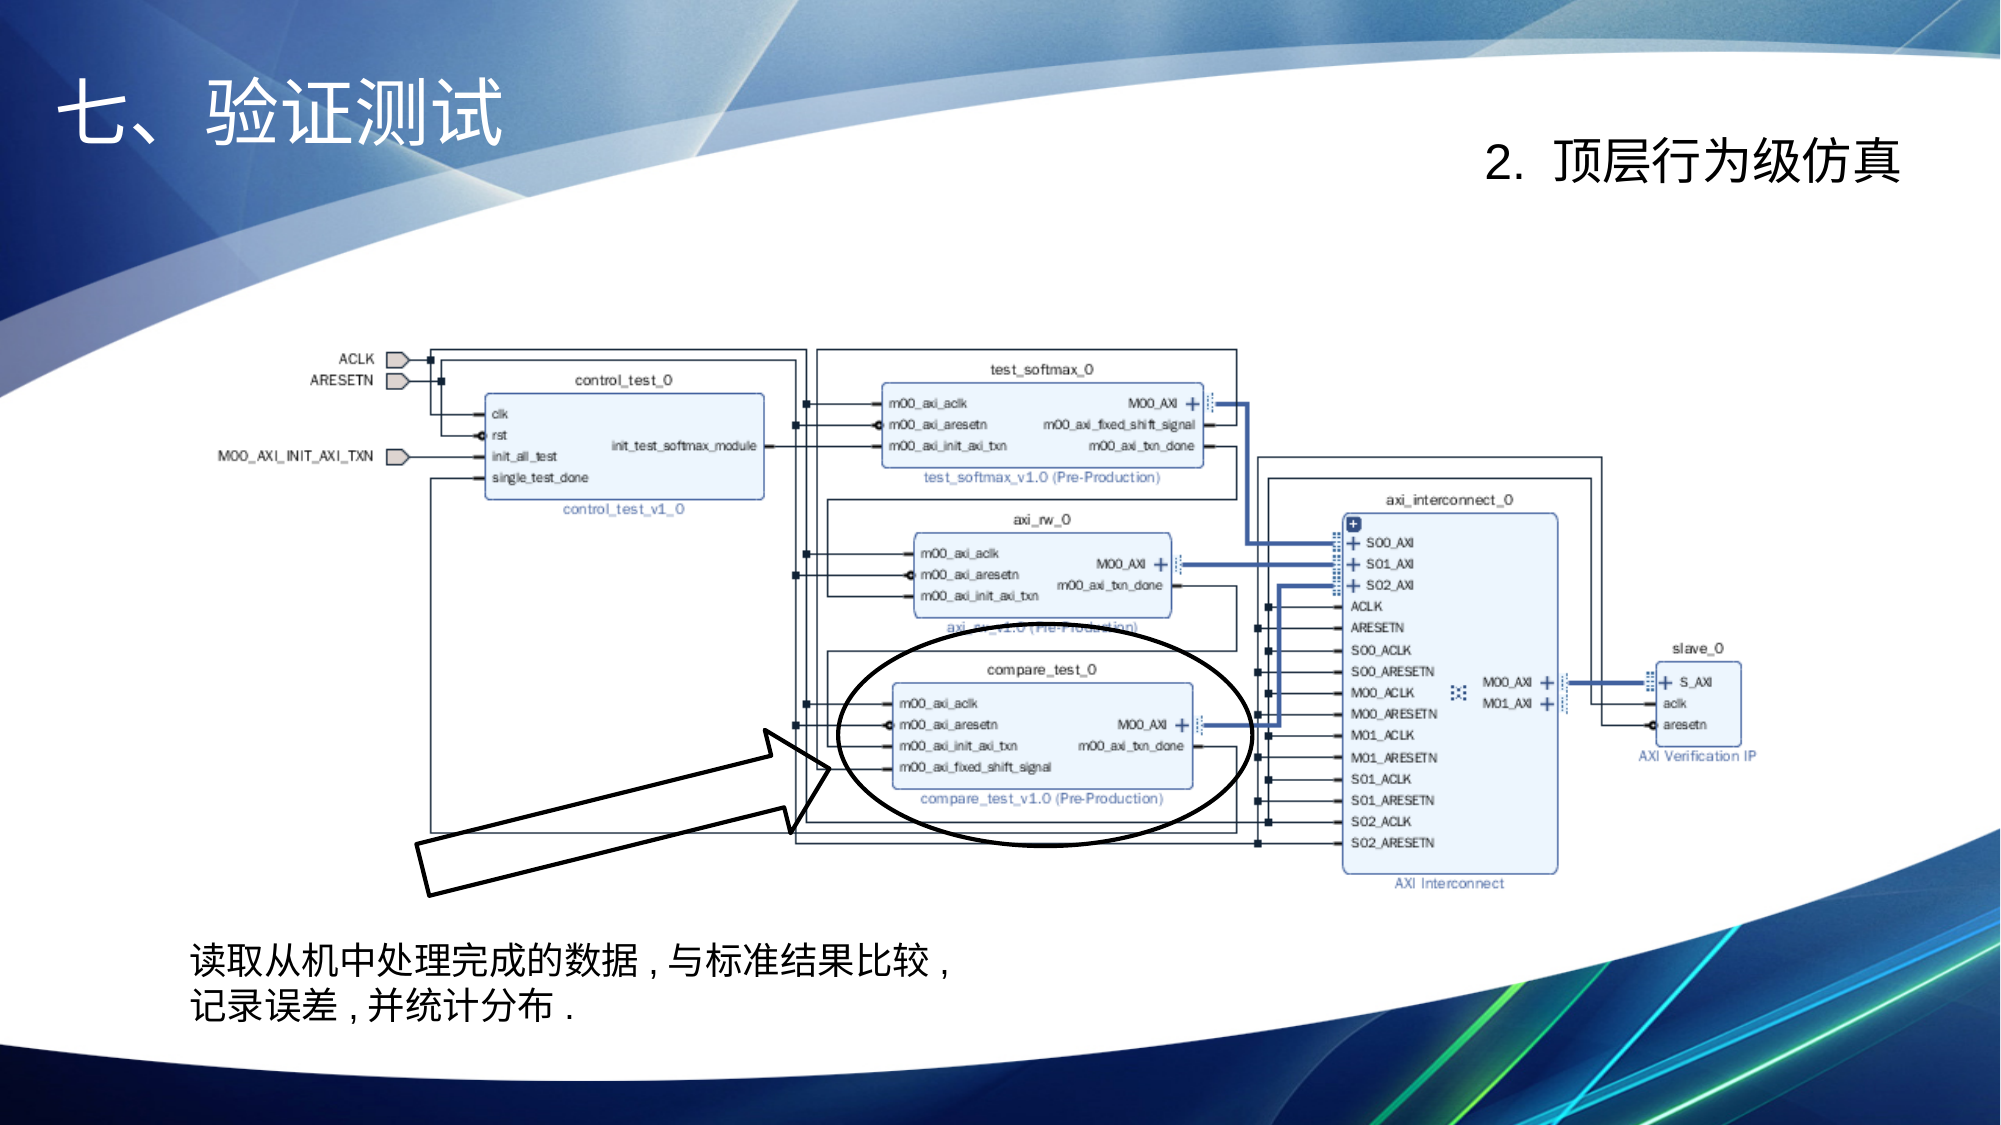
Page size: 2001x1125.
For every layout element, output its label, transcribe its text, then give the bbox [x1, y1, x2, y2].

picture [0, 0, 2001, 1125]
text_box 读取从机中处理完成的数据,与标准结果比较, 记录误差,并统计分布. [174, 929, 1058, 1035]
text_box 七、验证测试 [39, 58, 712, 163]
text_box 2. 顶层行为级仿真 [1469, 122, 1933, 197]
